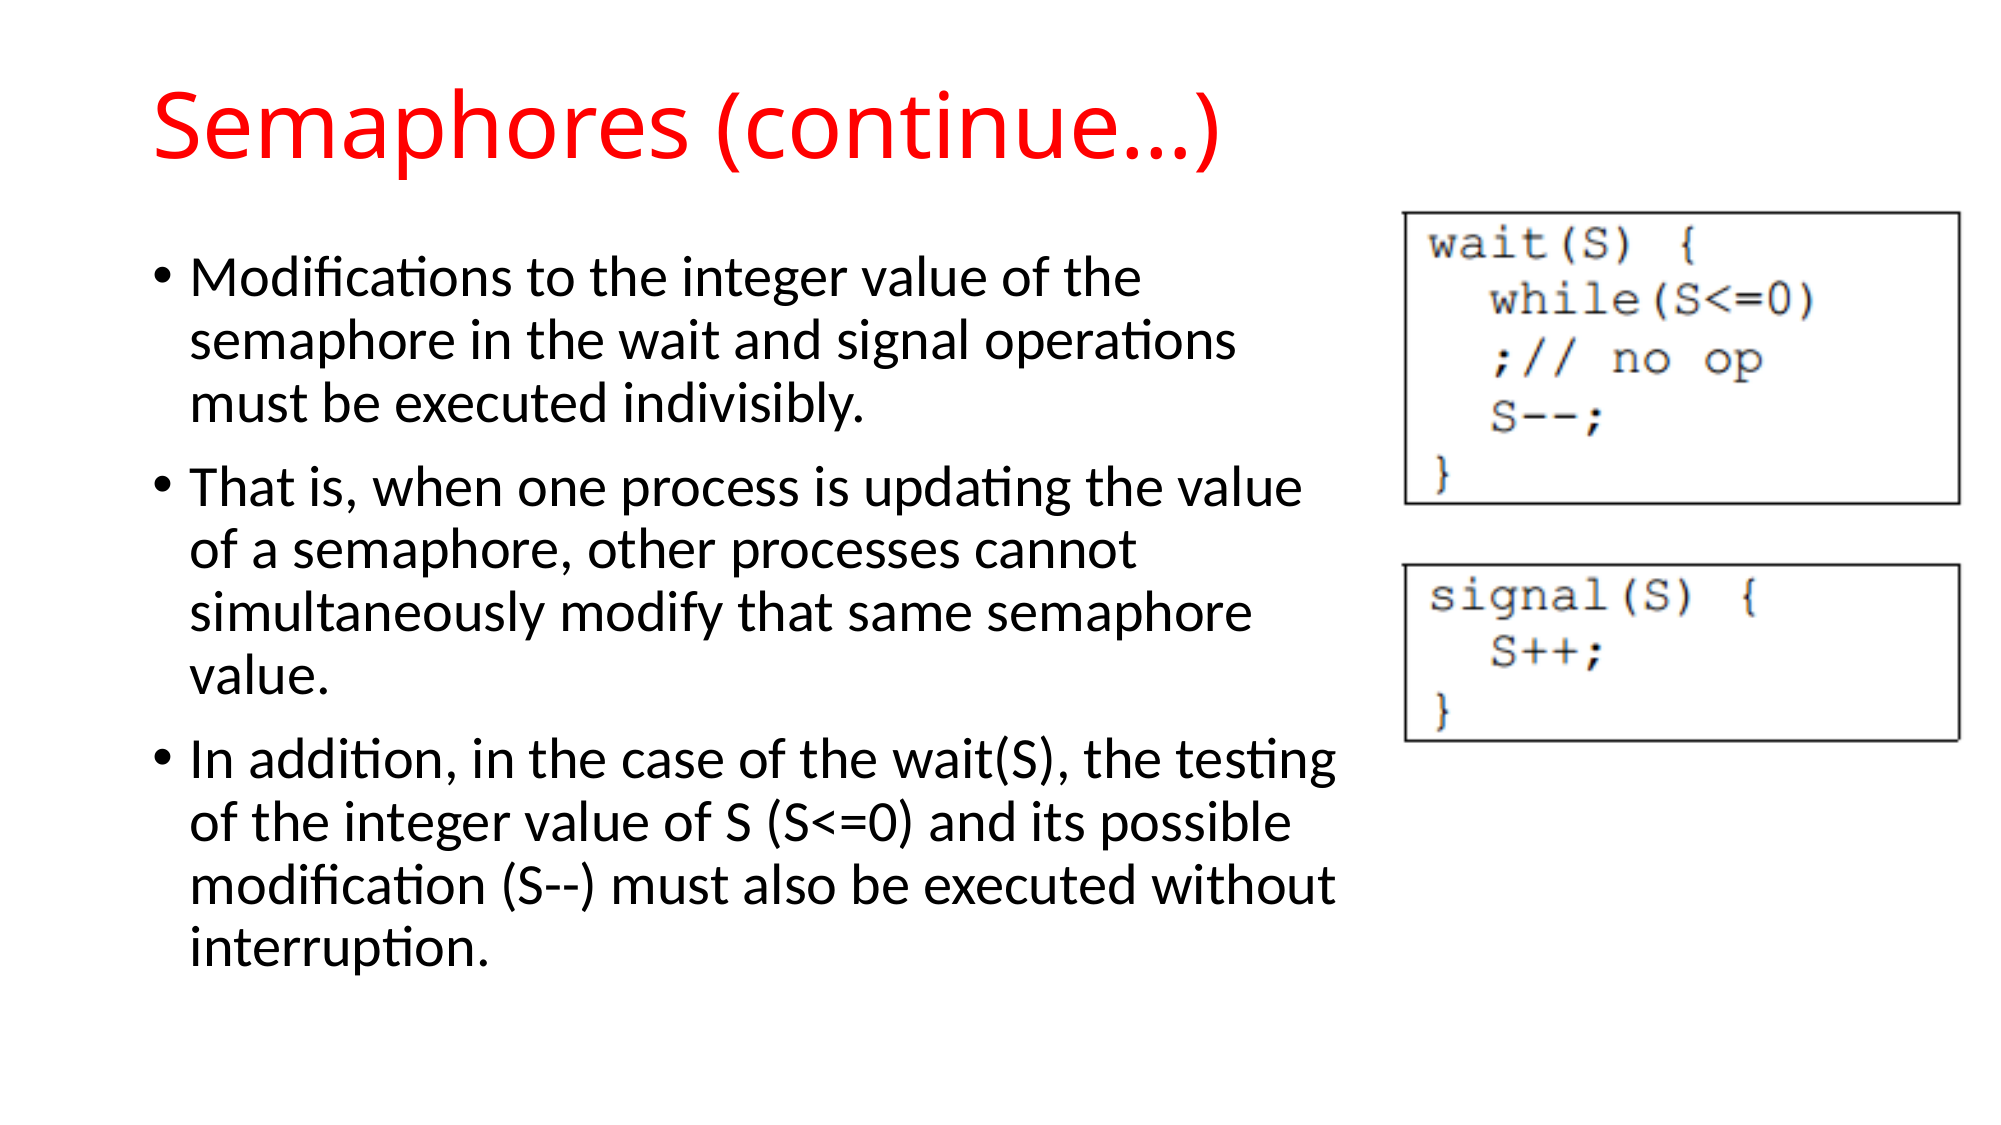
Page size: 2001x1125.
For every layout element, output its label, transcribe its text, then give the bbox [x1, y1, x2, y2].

picture [1377, 197, 1969, 748]
list Modifications to the integer value of the semaphore in the wait and signal operations must be executed indivisibly. That is, when one process is updating the value of a semaphore, other processes cannot simultaneously modify that same semaphore value. In addition, in the case of the wait(S), the testing of the integer value of S (S<=0) and its possible modification (S--) must also be executed without interruption. [137, 239, 1378, 1014]
title Semaphores (continue…) [137, 59, 1863, 198]
